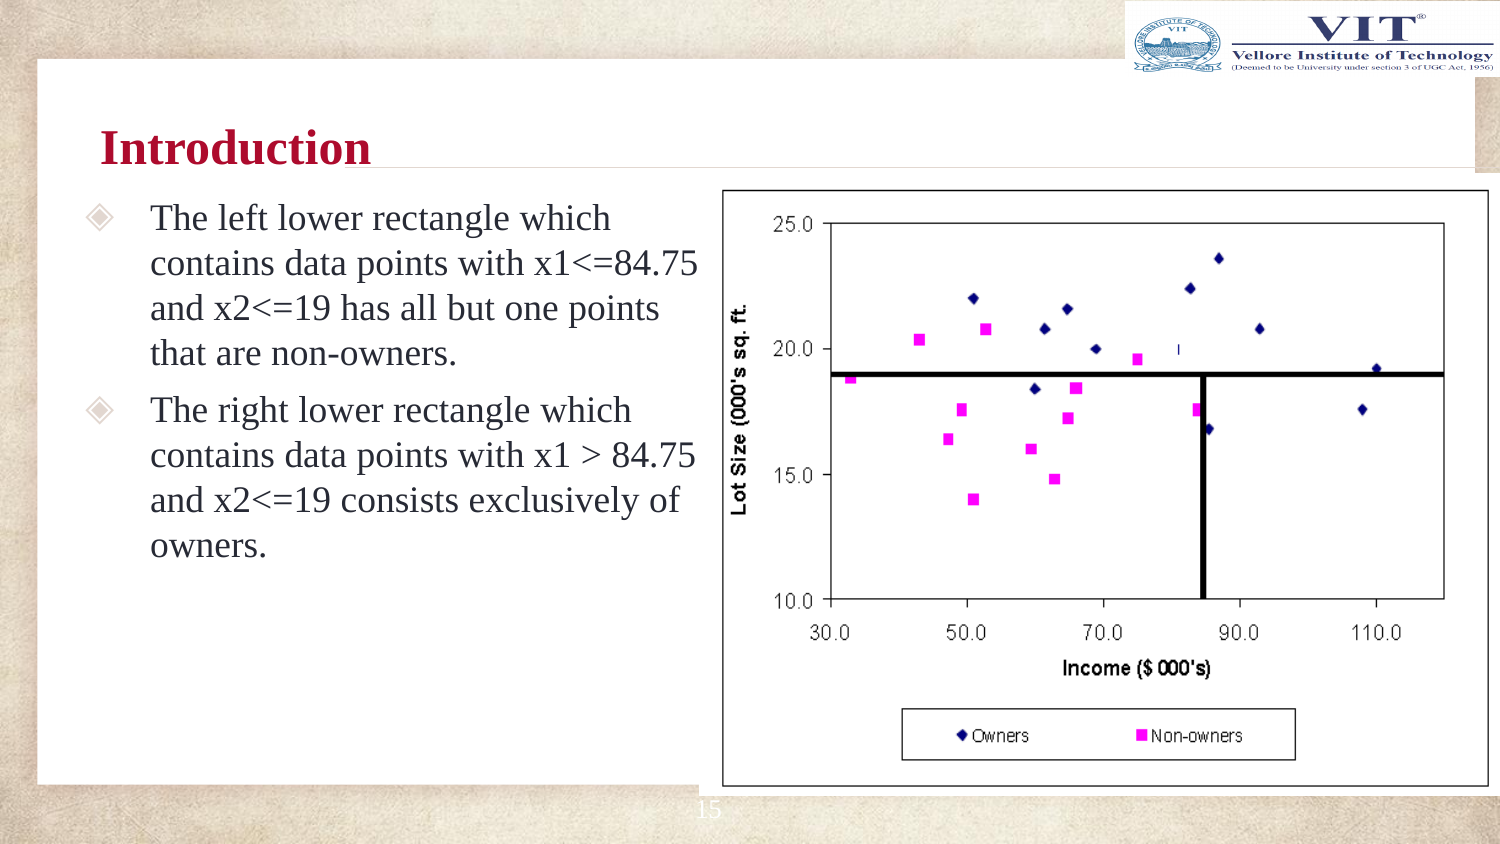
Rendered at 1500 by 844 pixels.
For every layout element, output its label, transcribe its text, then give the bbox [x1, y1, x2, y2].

title Introduction [99, 109, 1441, 175]
list The left lower rectangle which contains data points with x1<=84.75 and x2<=19 has all but one points that are non-owners. The right lower rectangle which contains data points with x1 > 84.75 and x2<=19 consists exclusively of owners. [75, 192, 694, 785]
slide_number 15 [624, 774, 792, 840]
picture [0, 0, 1500, 844]
